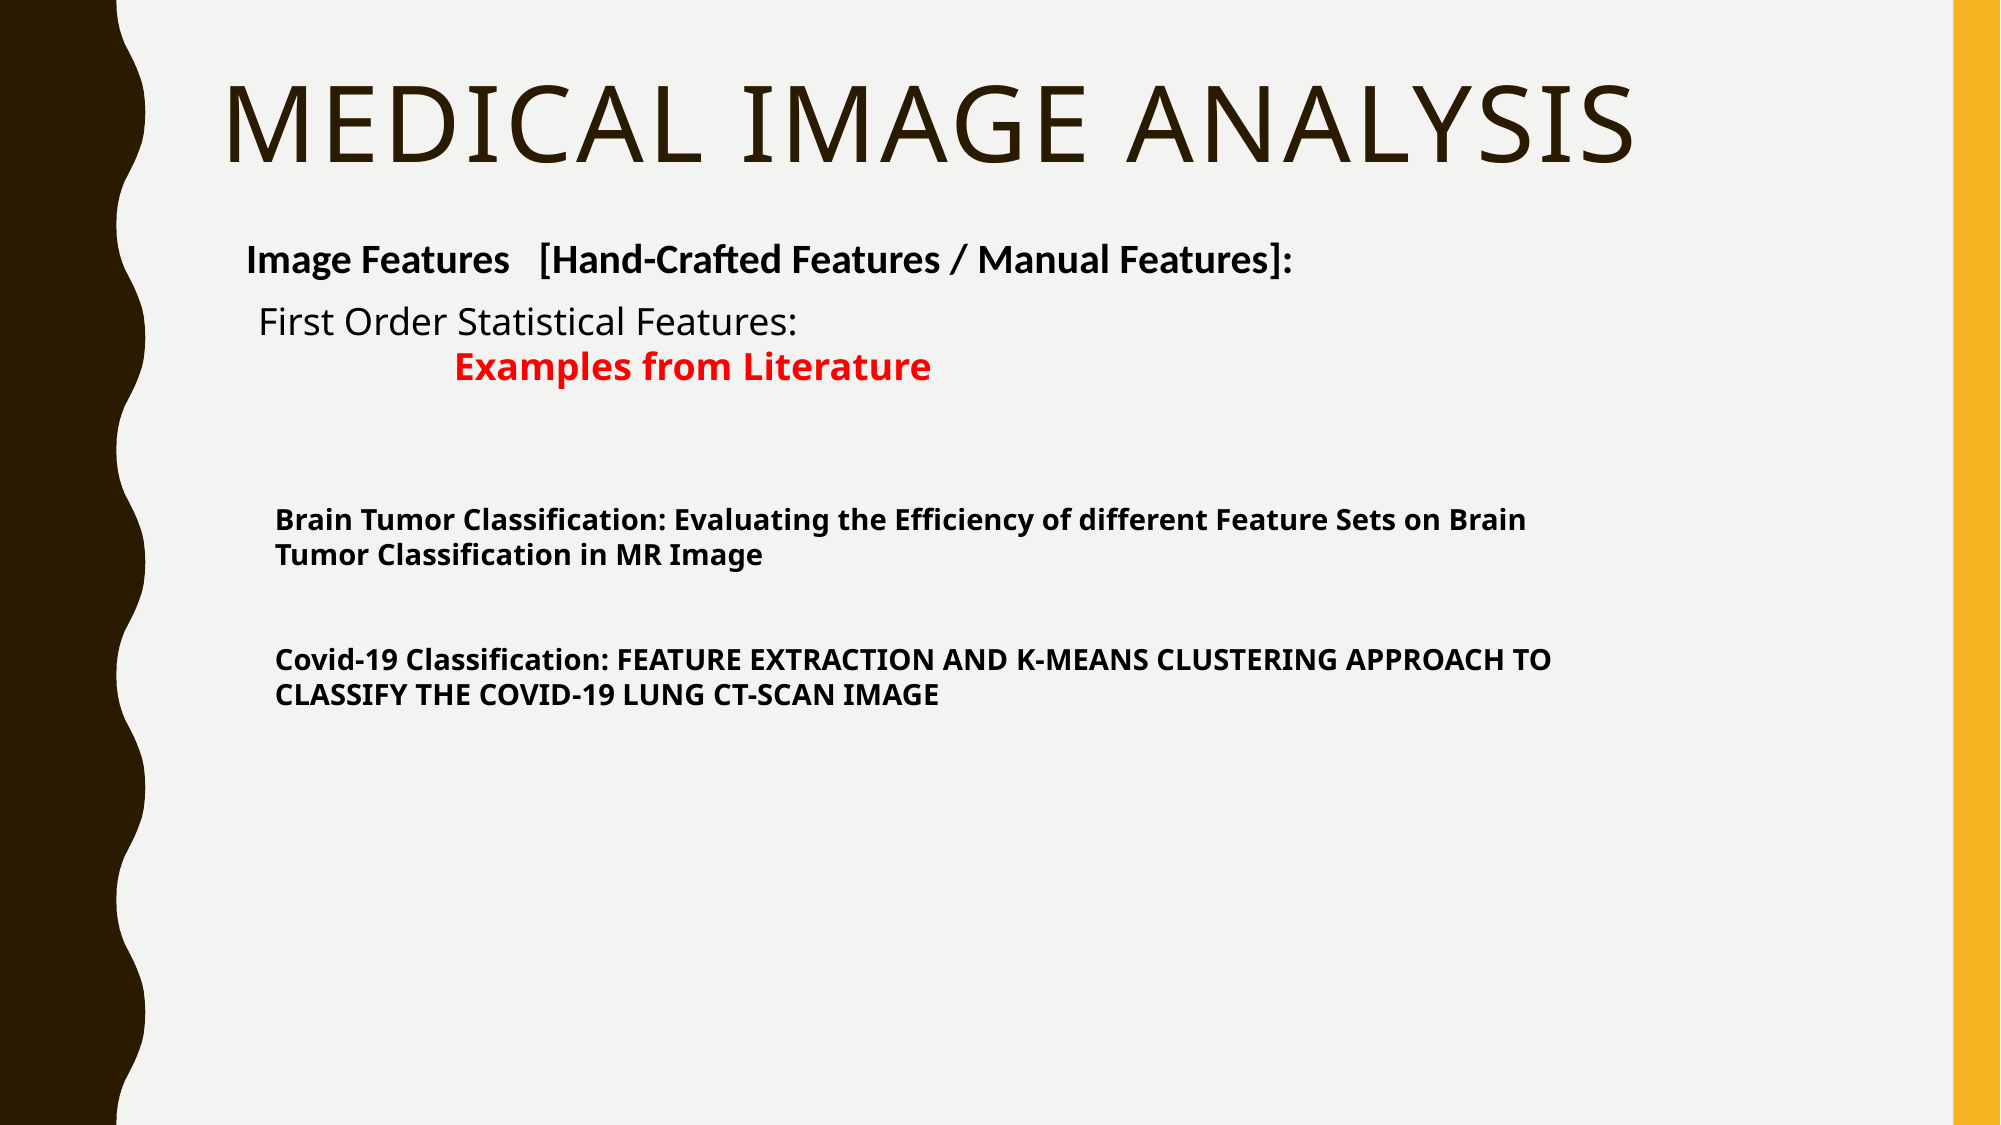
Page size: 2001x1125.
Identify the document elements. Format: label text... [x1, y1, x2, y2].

text_box First Order Statistical Features: Examples from Literature [243, 290, 1143, 396]
title medical Image Analysis [205, 62, 1875, 308]
text_box Image Features [Hand-Crafted Features / Manual Features]: [231, 221, 1549, 290]
text_box Brain Tumor Classification: Evaluating the Efficiency of different Feature Sets on Brain Tumor Classification in MR Image Covid-19 Classification: FEATURE EXTRACTION AND K-MEANS CLUSTERING APPROACH TO CLASSIFY THE COVID-19 LUNG CT-SCAN IMAGE [259, 494, 1616, 789]
